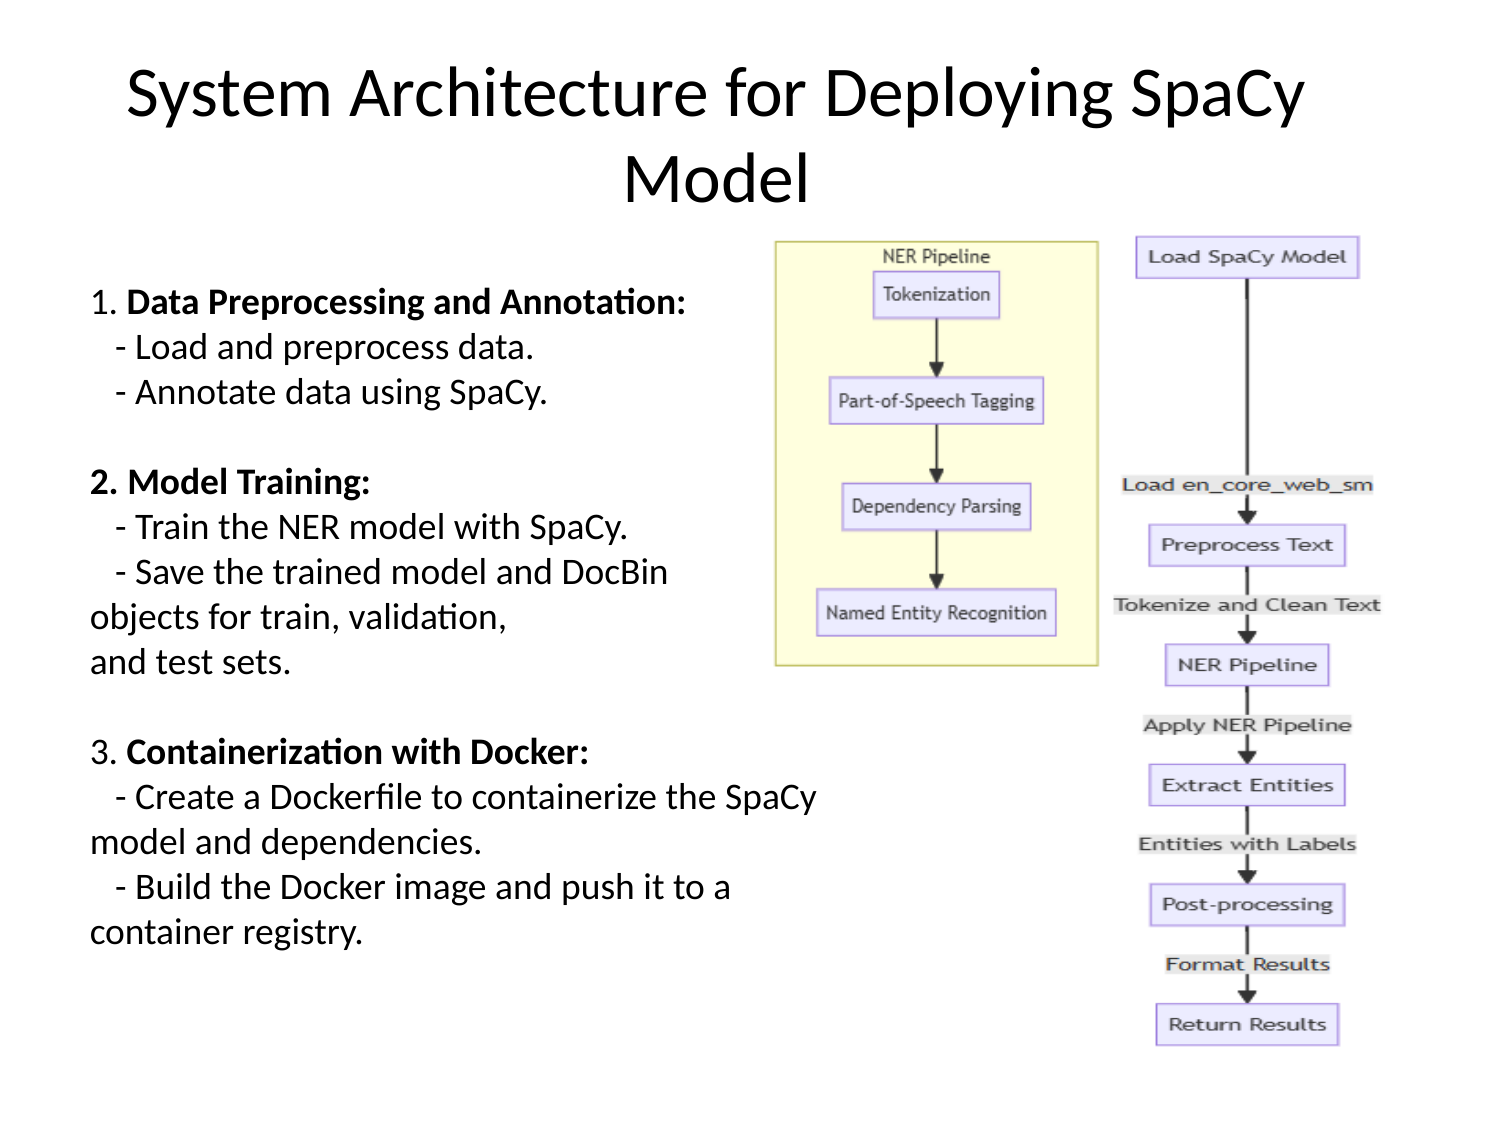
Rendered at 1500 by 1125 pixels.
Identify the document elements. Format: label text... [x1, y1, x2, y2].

picture [766, 224, 1454, 1072]
text_box 1. Data Preprocessing and Annotation: - Load and preprocess data. - Annotate data using SpaCy. 2. Model Training: - Train the NER model with SpaCy. - Save the trained model and DocBin objects for train, validation, and test sets. 3. Containerization with Docker: - Create a Dockerfile to containerize the SpaCy model and dependencies. - Build the Docker image and push it to a container registry. [74, 224, 871, 1005]
title System Architecture for Deploying SpaCy Model [41, 37, 1392, 225]
